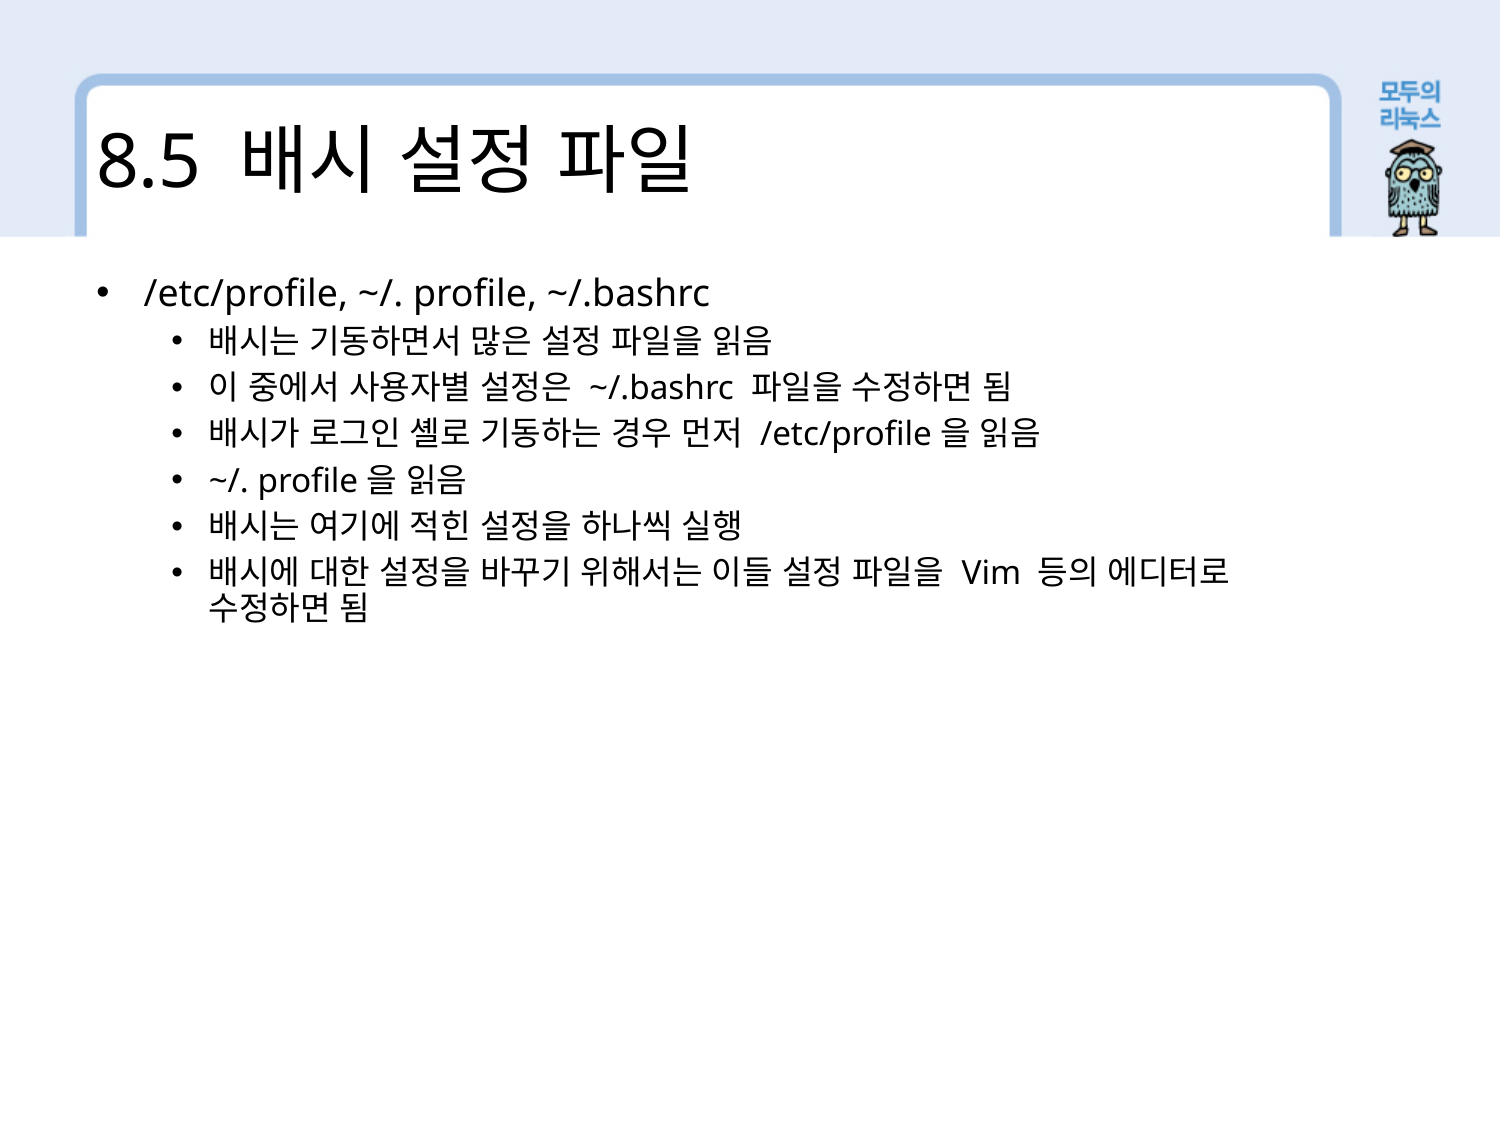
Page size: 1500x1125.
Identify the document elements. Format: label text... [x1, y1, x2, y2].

text_box /etc/profile, ~/. profile, ~/.bashrc 배시는 기동하면서 많은 설정 파일을 읽음 이 중에서 사용자별 설정은 ~/.bashrc 파일을 수정하면 됨 배시가 로그인 셸로 기동하는 경우 먼저 /etc/profile을 읽음 ~/. profile을 읽음 배시는 여기에 적힌 설정을 하나씩 실행 배시에 대한 설정을 바꾸기 위해서는 이들 설정 파일을 Vim 등의 에디터로 수정하면 됨 [81, 266, 1361, 1024]
picture [0, 0, 1500, 1125]
text_box 8.5 배시 설정 파일 [81, 115, 1335, 221]
